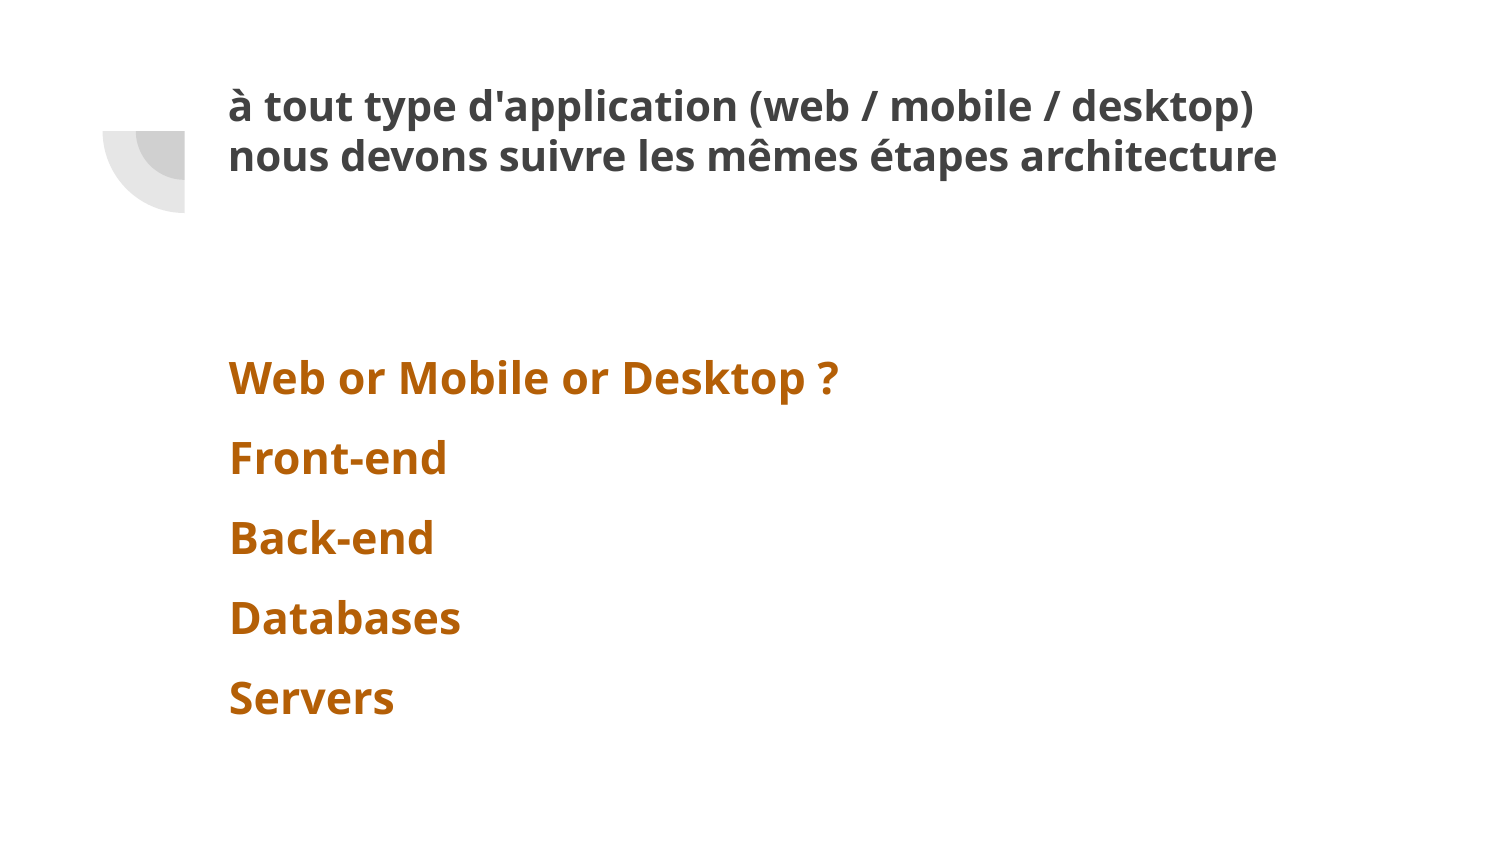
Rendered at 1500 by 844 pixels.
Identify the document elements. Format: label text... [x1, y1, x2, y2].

list Web or Mobile or Desktop ? Front-end Back-end Databases Servers [213, 326, 1368, 744]
title à tout type d'application (web / mobile / desktop) nous devons suivre les mêmes étapes architecture [212, 64, 1368, 242]
